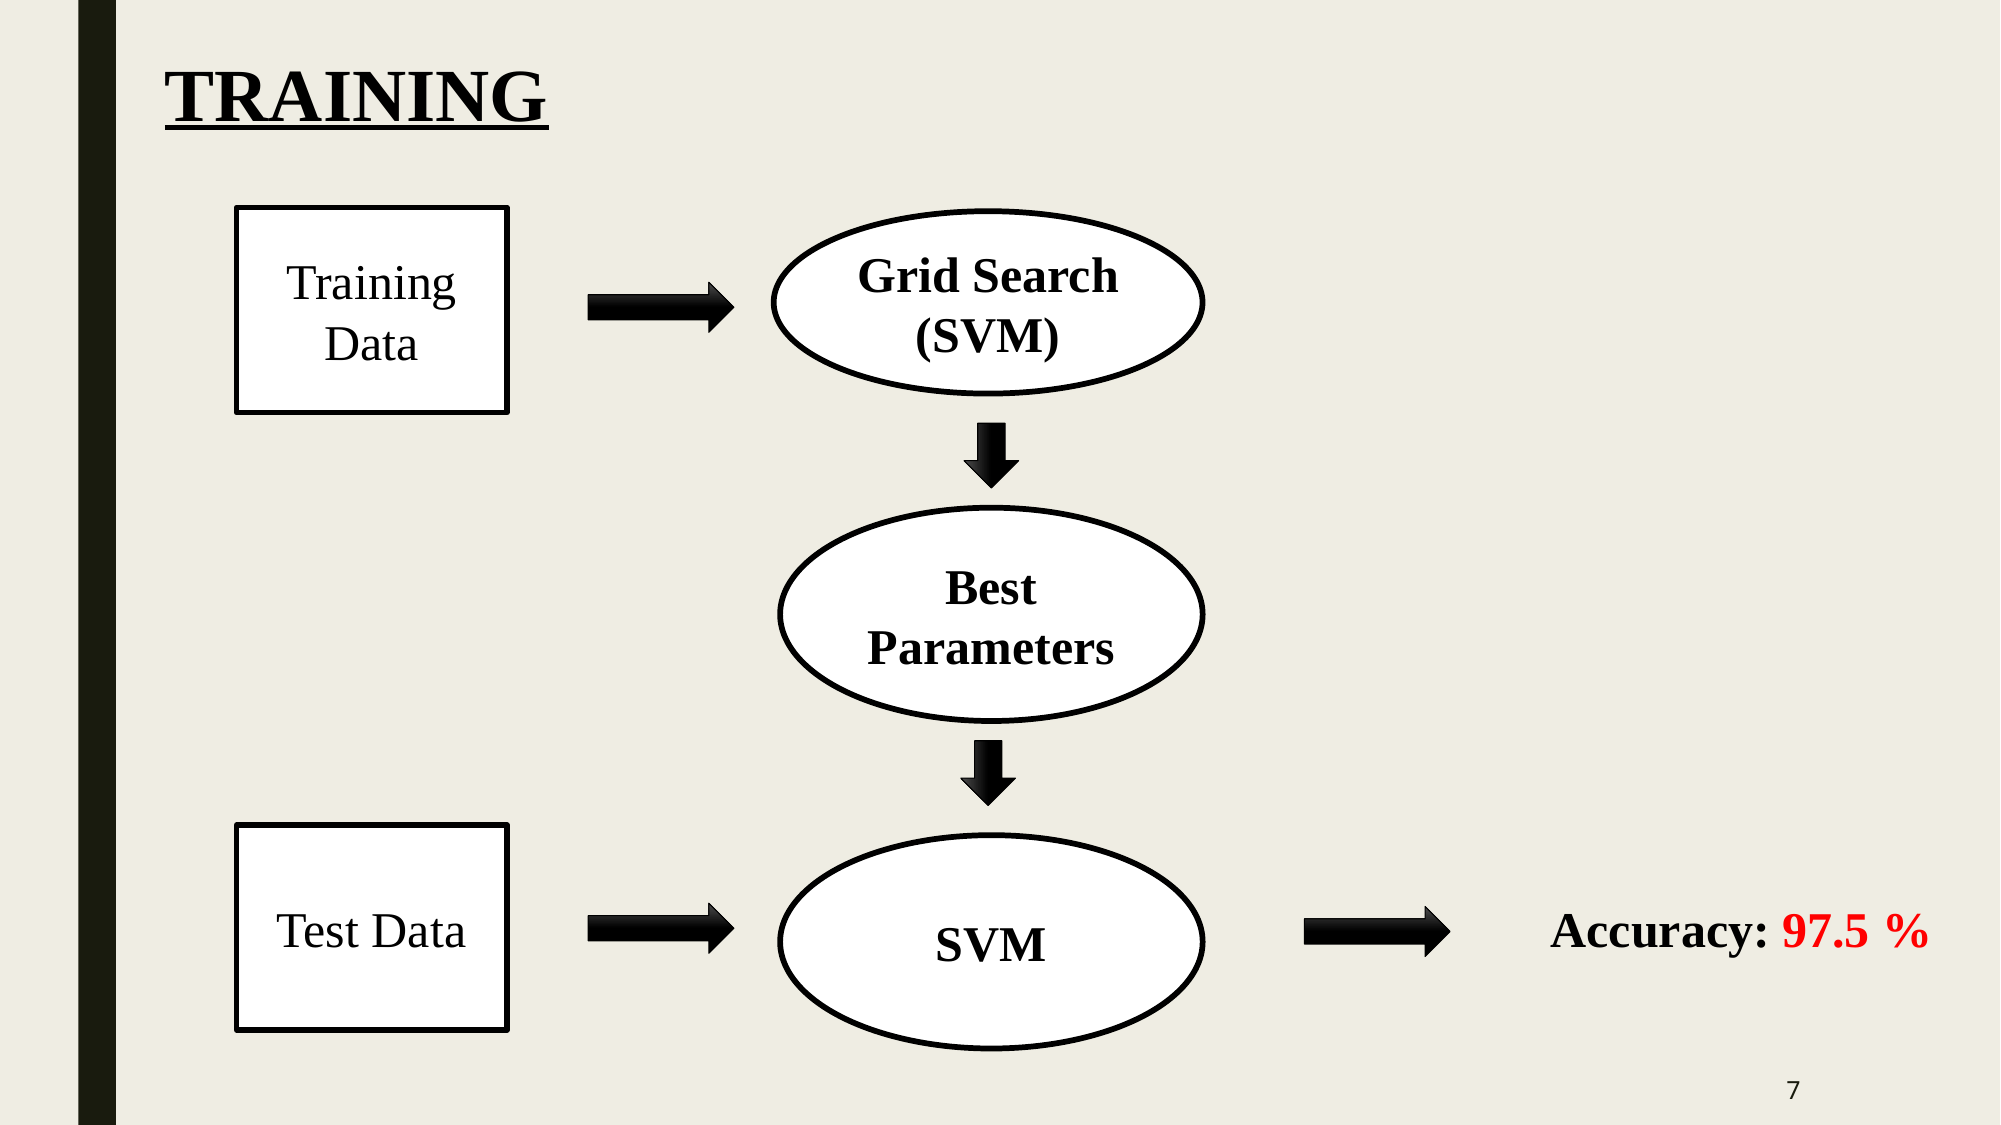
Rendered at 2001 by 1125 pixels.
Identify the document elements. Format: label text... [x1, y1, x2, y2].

slide_number 7 [1553, 1058, 1816, 1125]
text_box [960, 740, 1017, 806]
text_box [587, 281, 735, 333]
text_box [587, 902, 735, 954]
text_box Training Data [234, 205, 510, 415]
text_box TRAINING [149, 38, 1931, 144]
text_box [1303, 905, 1451, 958]
text_box SVM [777, 832, 1206, 1052]
text_box Test Data [234, 822, 510, 1033]
text_box Grid Search (SVM) [770, 208, 1206, 397]
text_box Best Parameters [777, 504, 1206, 724]
text_box [963, 422, 1020, 489]
text_box Accuracy: 97.5 % [1535, 889, 1948, 965]
